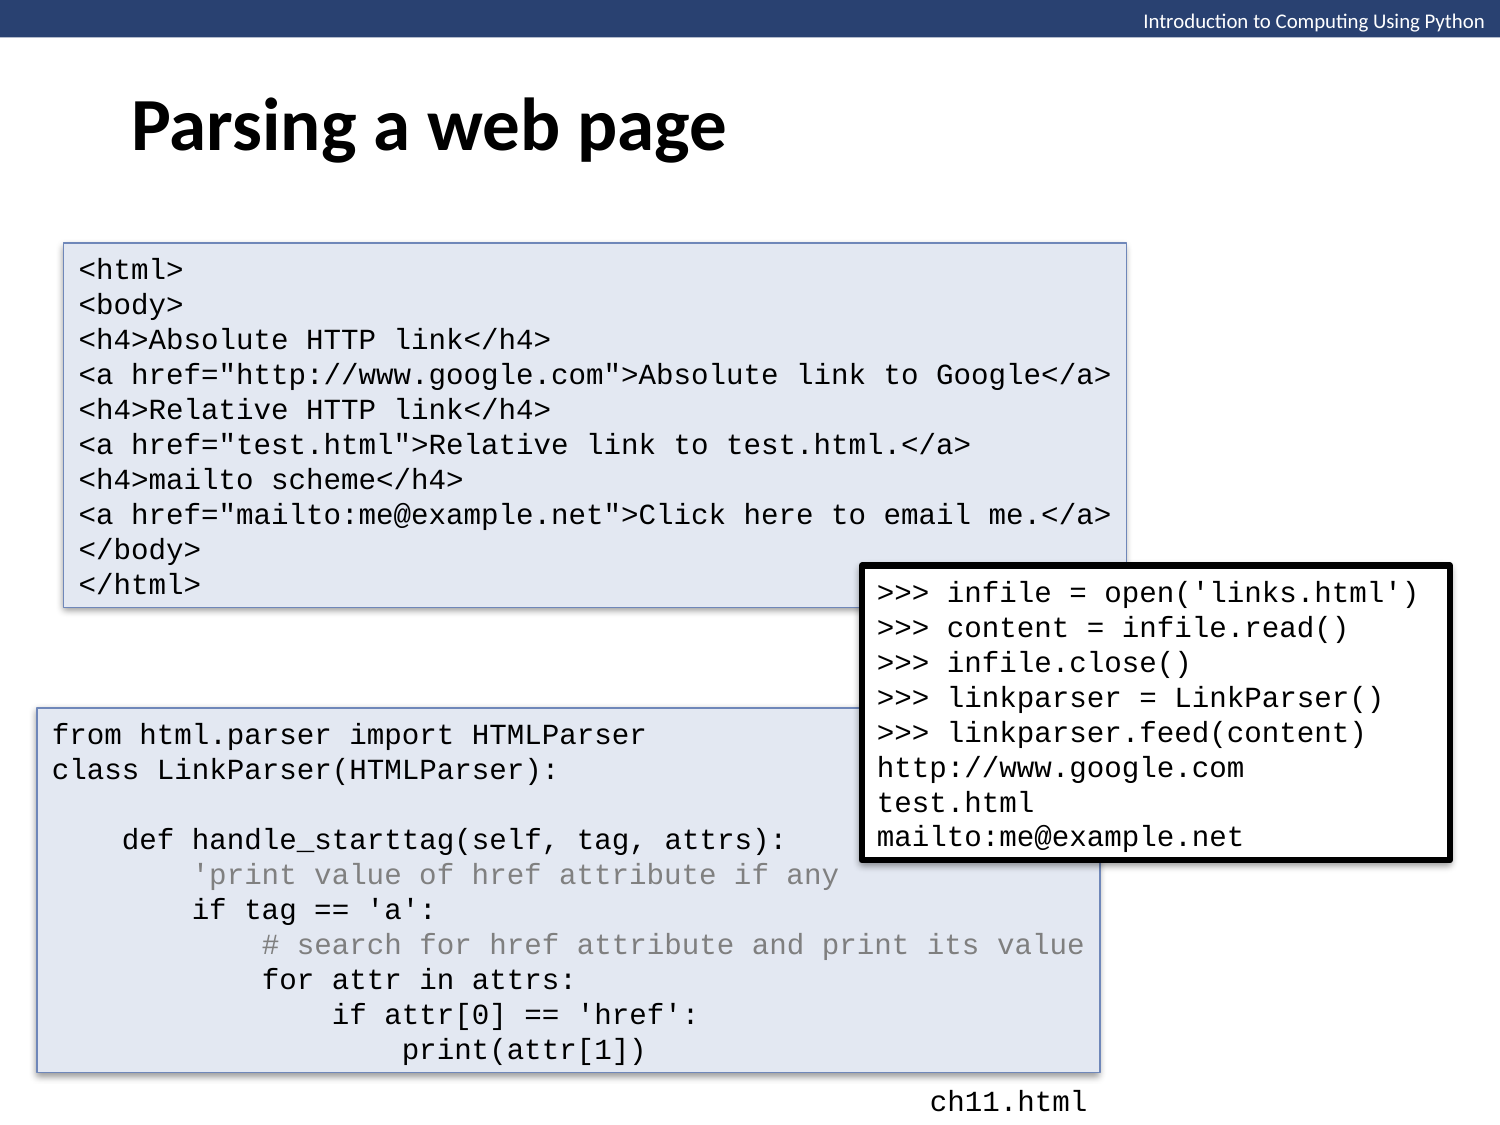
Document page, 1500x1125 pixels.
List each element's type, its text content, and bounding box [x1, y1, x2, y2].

text_box [0, 0, 116, 38]
text_box <html> <body> <h4>Absolute HTTP link</h4> <a href="http://www.google.com">Absolute link to Google</a> <h4>Relative HTTP link</h4> <a href="test.html">Relative link to test.html.</a> <h4>mailto scheme</h4> <a href="mailto:me@example.net">Click here to email me.</a> </body> </html> [63, 242, 1127, 608]
text_box >>> infile = open('links.html') >>> content = infile.read() >>> infile.close() >>> linkparser = LinkParser() >>> linkparser.feed(content) http://www.google.com test.html mailto:me@example.net [861, 565, 1451, 861]
text_box from html.parser import HTMLParser class LinkParser(HTMLParser): def handle_starttag(self, tag, attrs): 'print value of href attribute if any if tag == 'a': # search for href attribute and print its value for attr in attrs: if attr[0] == 'href': print(attr[1]) [36, 707, 1101, 1073]
text_box Parsing a web page [116, 0, 1392, 242]
text_box ch11.html [914, 1079, 1103, 1125]
text_box Introduction to Computing Using Python [1392, 0, 1500, 40]
